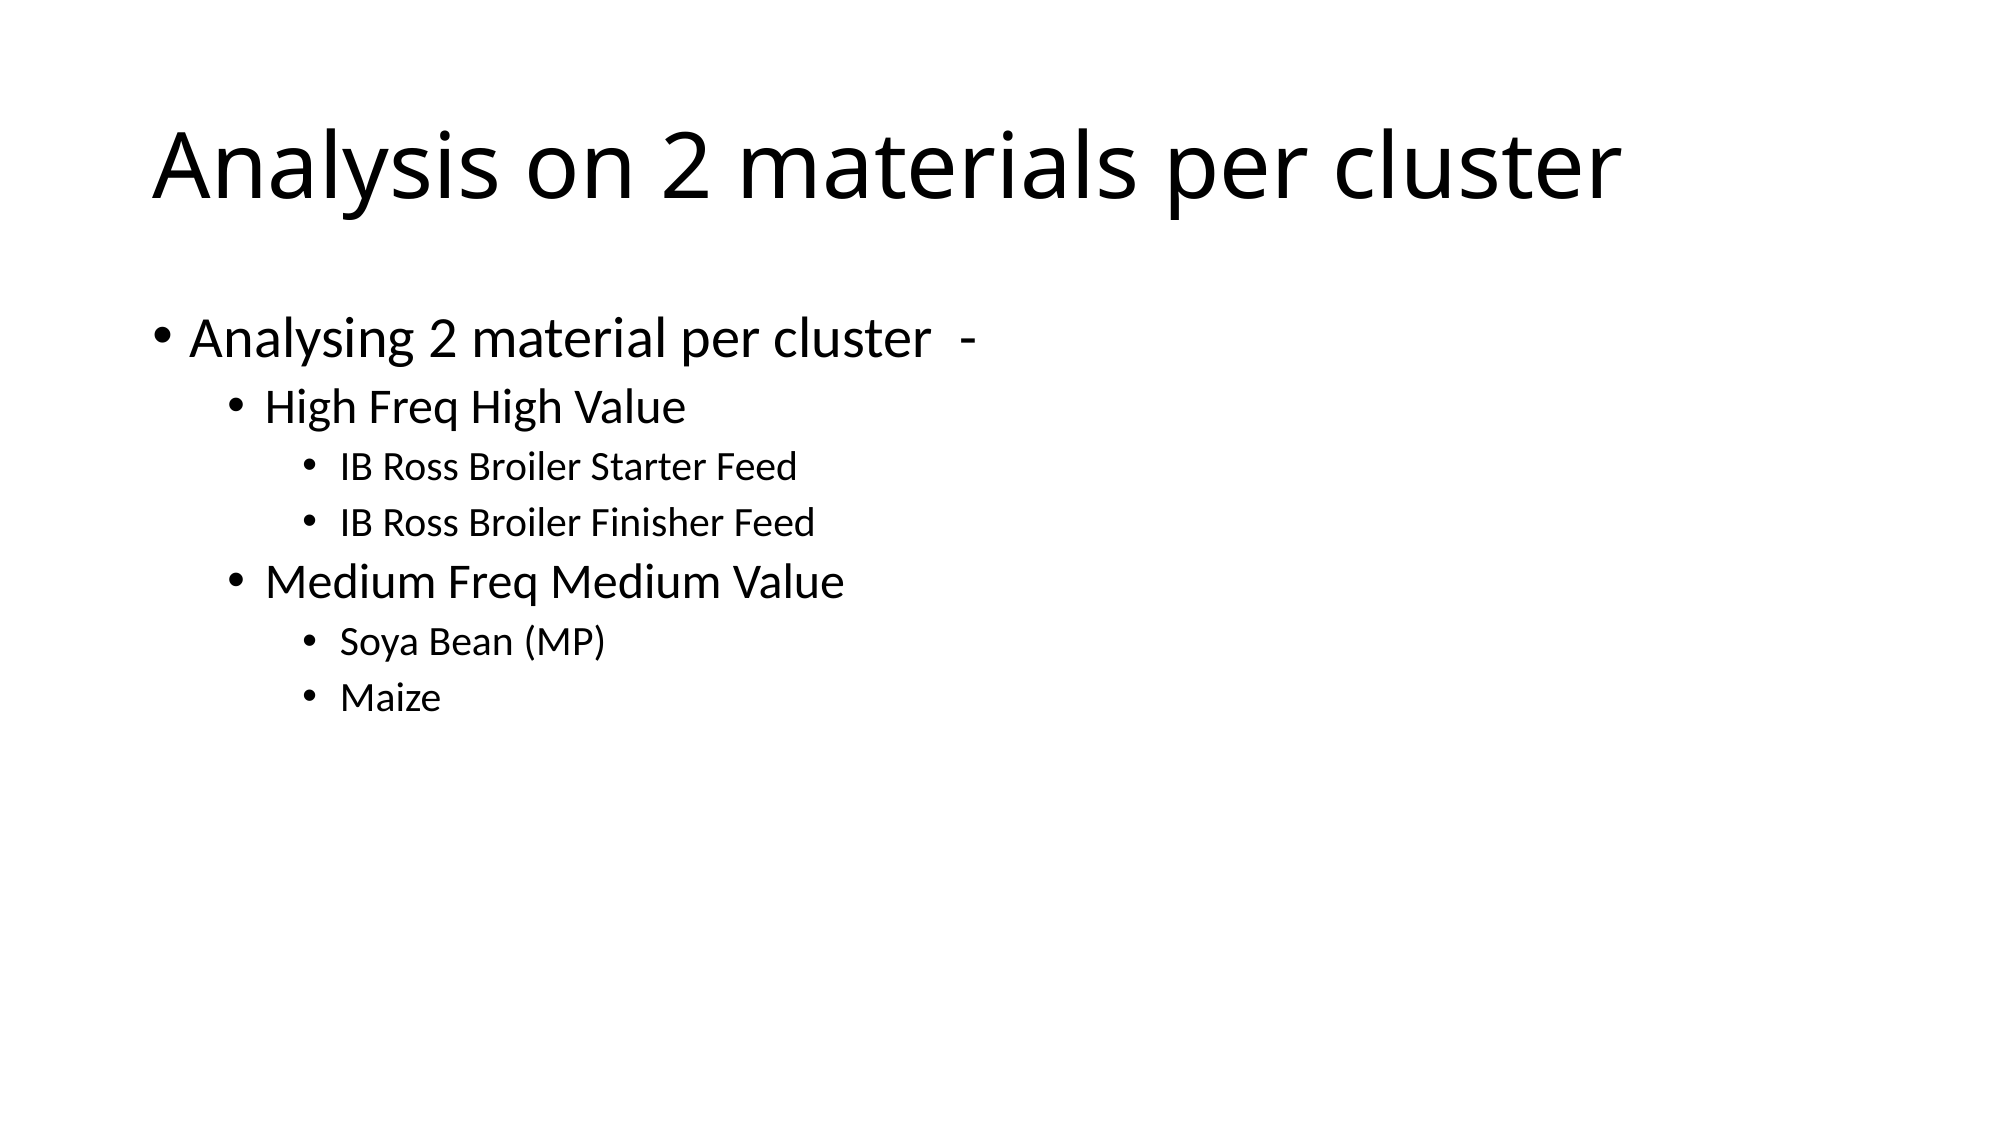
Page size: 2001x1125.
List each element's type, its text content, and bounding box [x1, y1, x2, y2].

title Analysis on 2 materials per cluster [137, 59, 1863, 278]
list Analysing 2 material per cluster - High Freq High Value IB Ross Broiler Starter Feed IB Ross Broiler Finisher Feed Medium Freq Medium Value Soya Bean (MP) Maize [137, 299, 1863, 1014]
